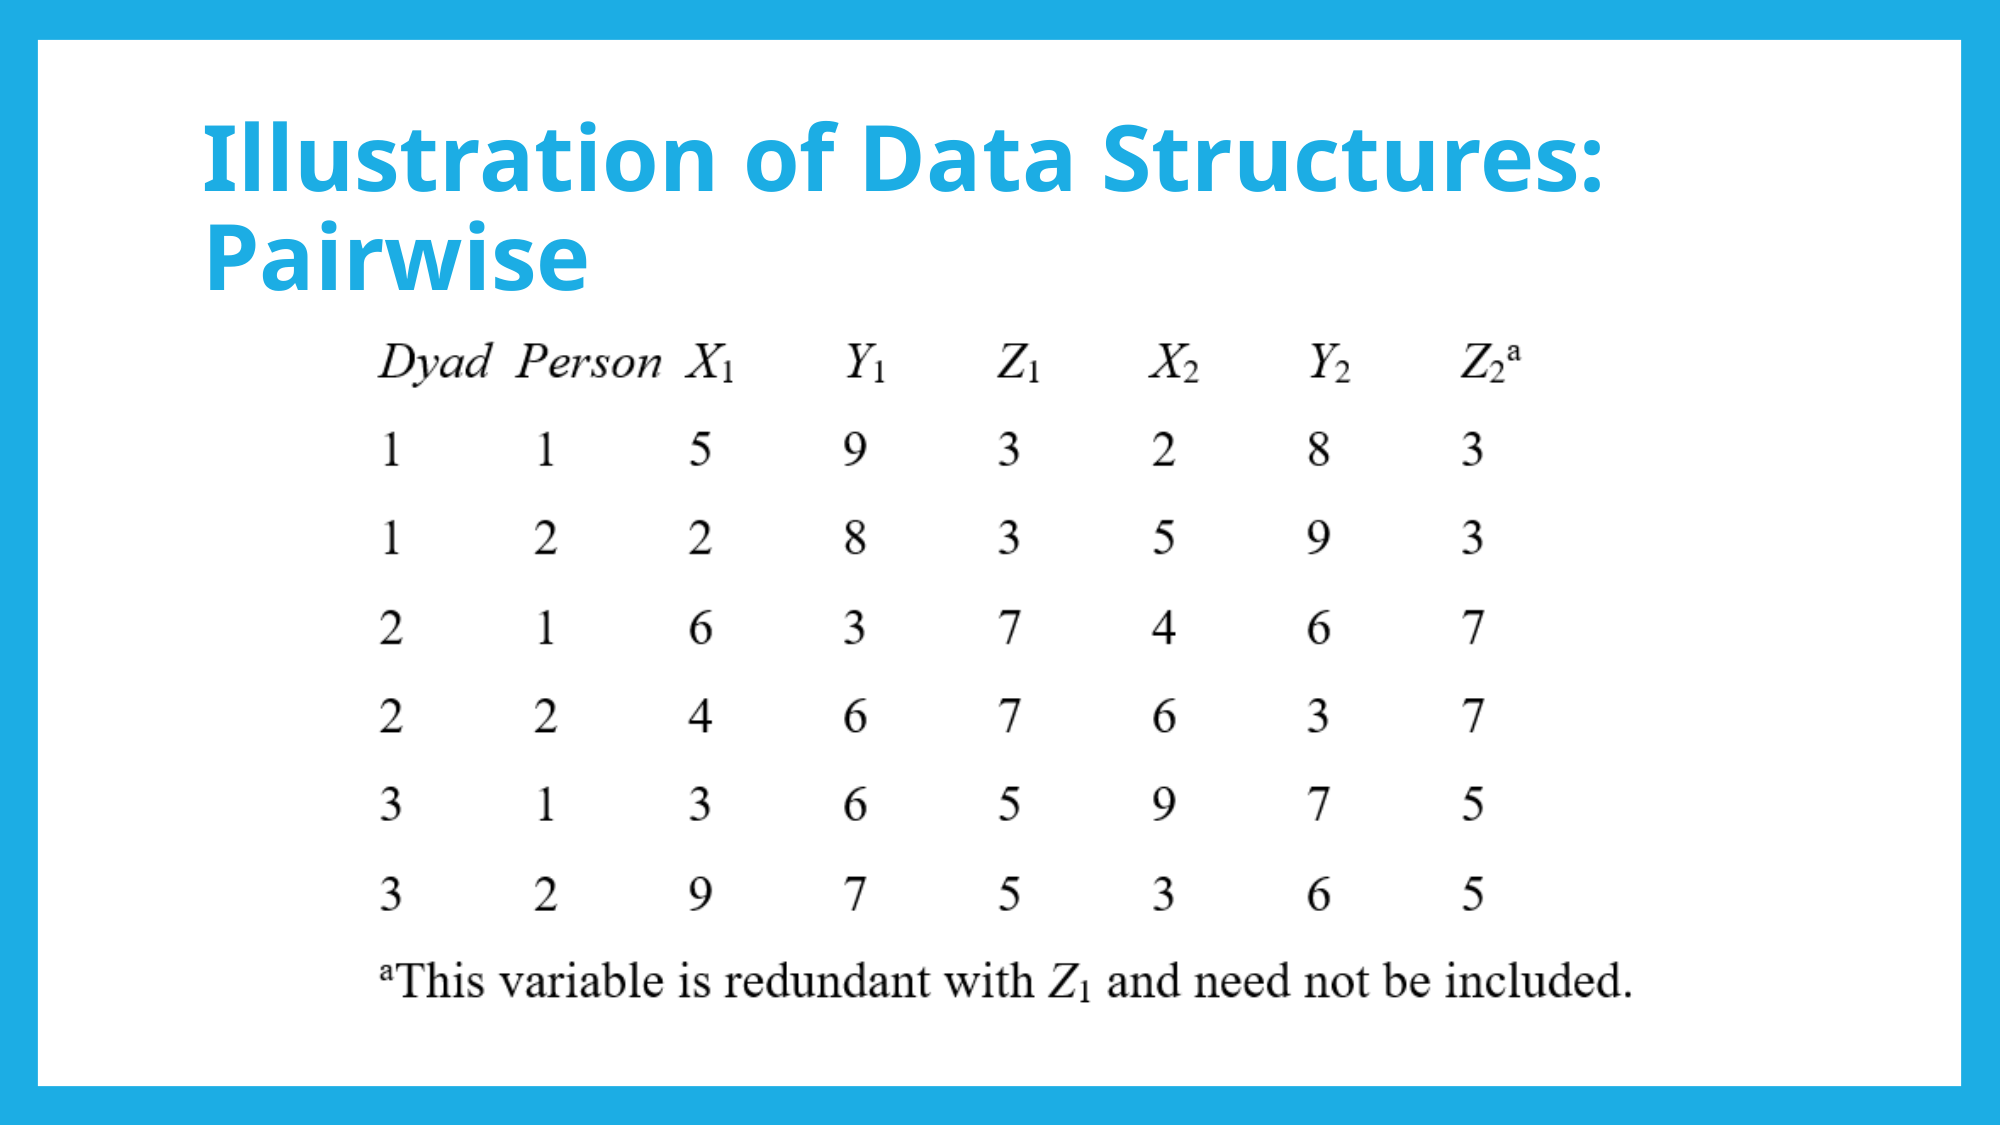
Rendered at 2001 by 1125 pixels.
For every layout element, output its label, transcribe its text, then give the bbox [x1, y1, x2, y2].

title Illustration of Data Structures: Pairwise [187, 99, 1808, 323]
picture [320, 322, 1675, 1022]
